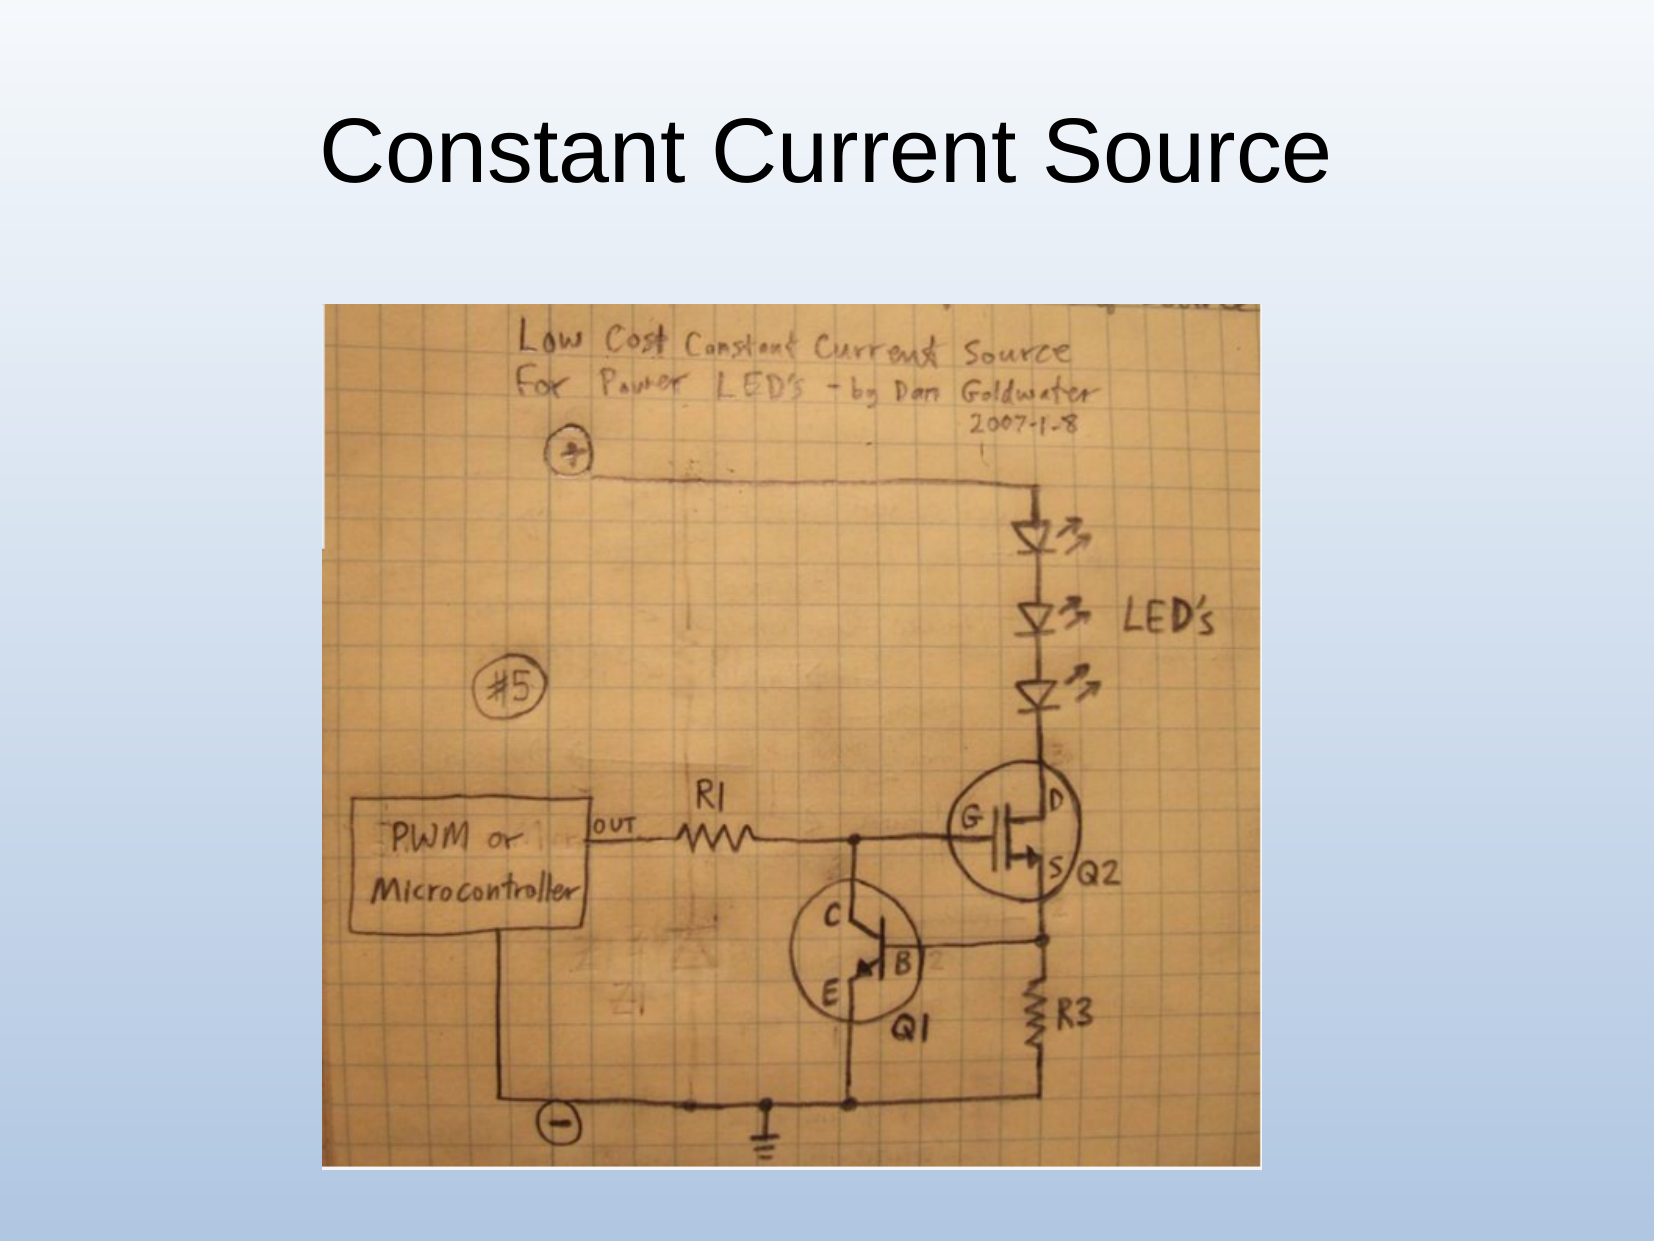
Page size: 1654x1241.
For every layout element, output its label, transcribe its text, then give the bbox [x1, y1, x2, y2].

picture [322, 304, 1263, 1171]
title Constant Current Source [82, 49, 1571, 257]
